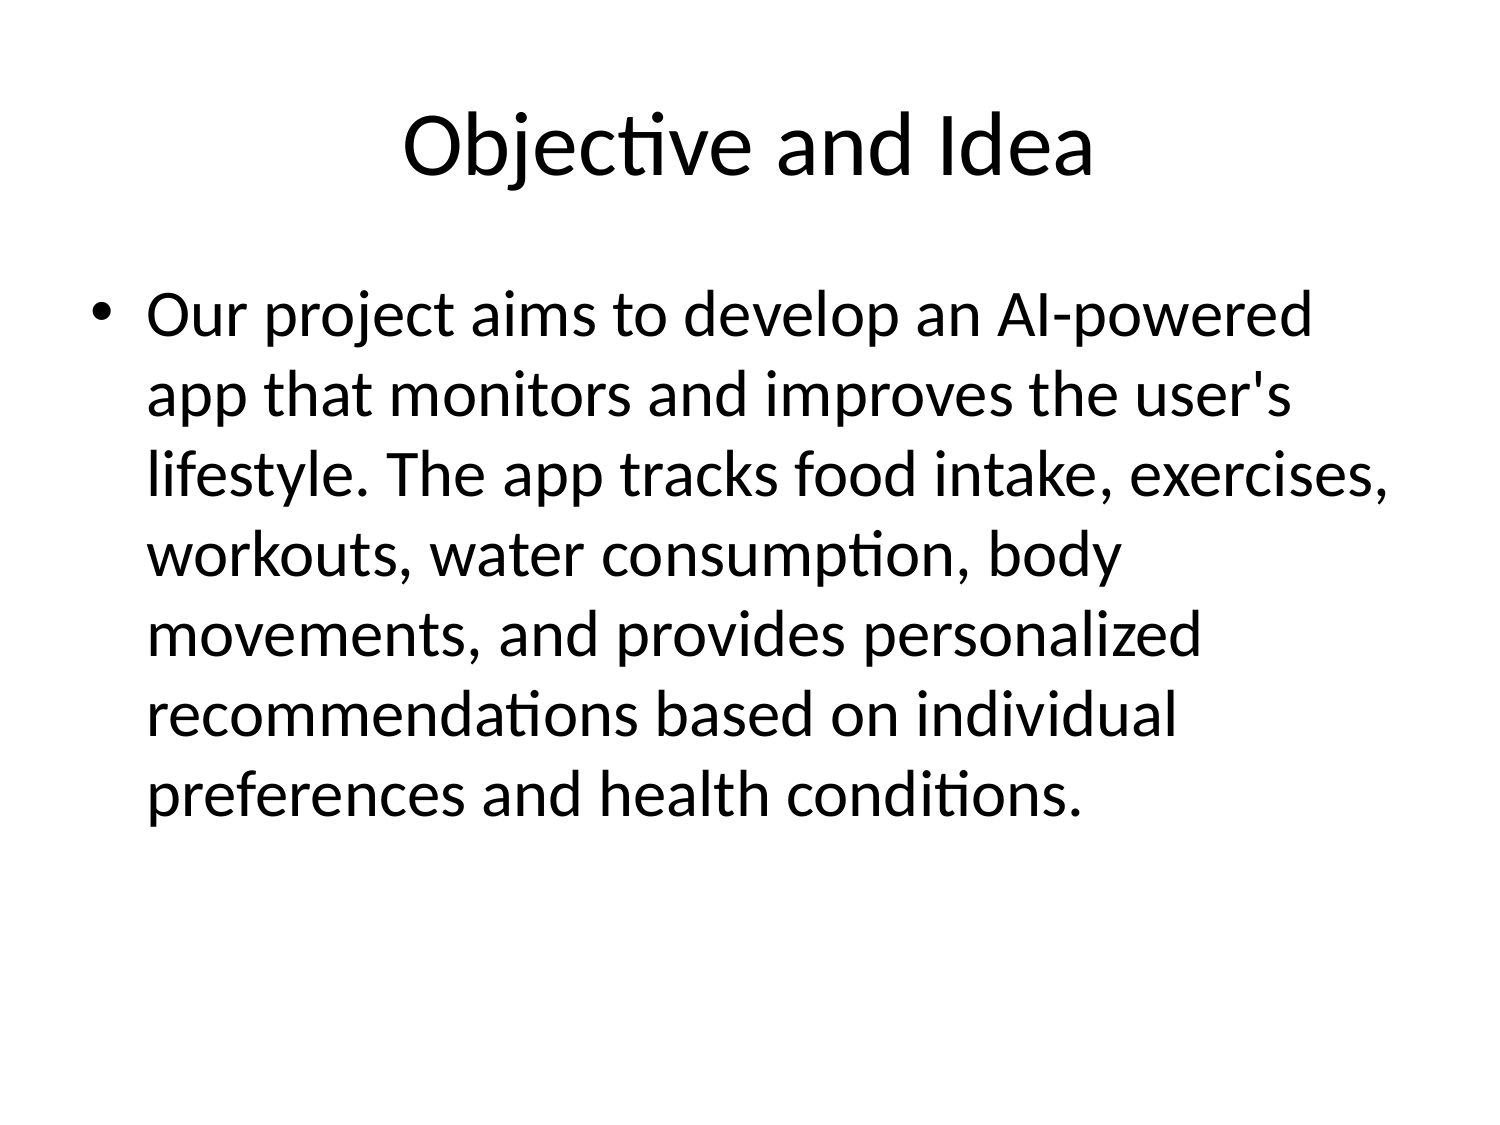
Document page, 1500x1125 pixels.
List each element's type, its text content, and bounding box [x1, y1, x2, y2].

list Our project aims to develop an AI-powered app that monitors and improves the user's lifestyle. The app tracks food intake, exercises, workouts, water consumption, body movements, and provides personalized recommendations based on individual preferences and health conditions. [75, 262, 1425, 1005]
title Objective and Idea [75, 45, 1425, 233]
